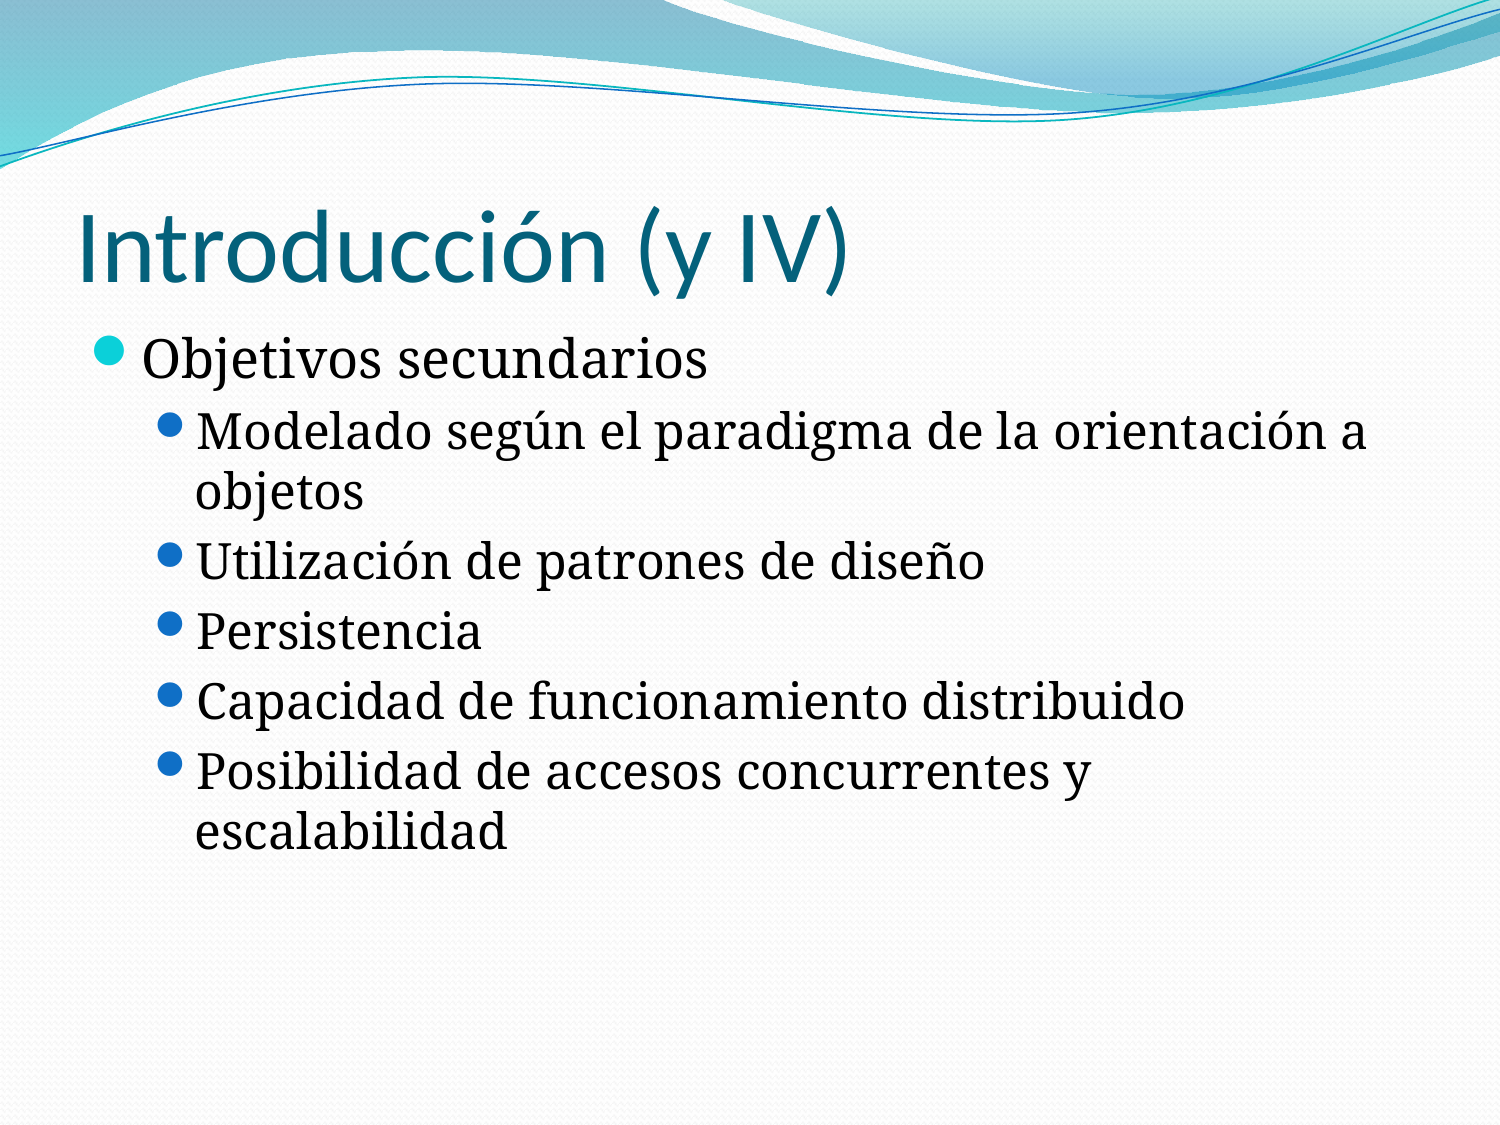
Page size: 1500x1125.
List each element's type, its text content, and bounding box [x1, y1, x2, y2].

title Introducción (y IV) [75, 115, 1425, 303]
list Objetivos secundarios Modelado según el paradigma de la orientación a objetos Utilización de patrones de diseño Persistencia Capacidad de funcionamiento distribuido Posibilidad de accesos concurrentes y escalabilidad [75, 317, 1425, 1038]
